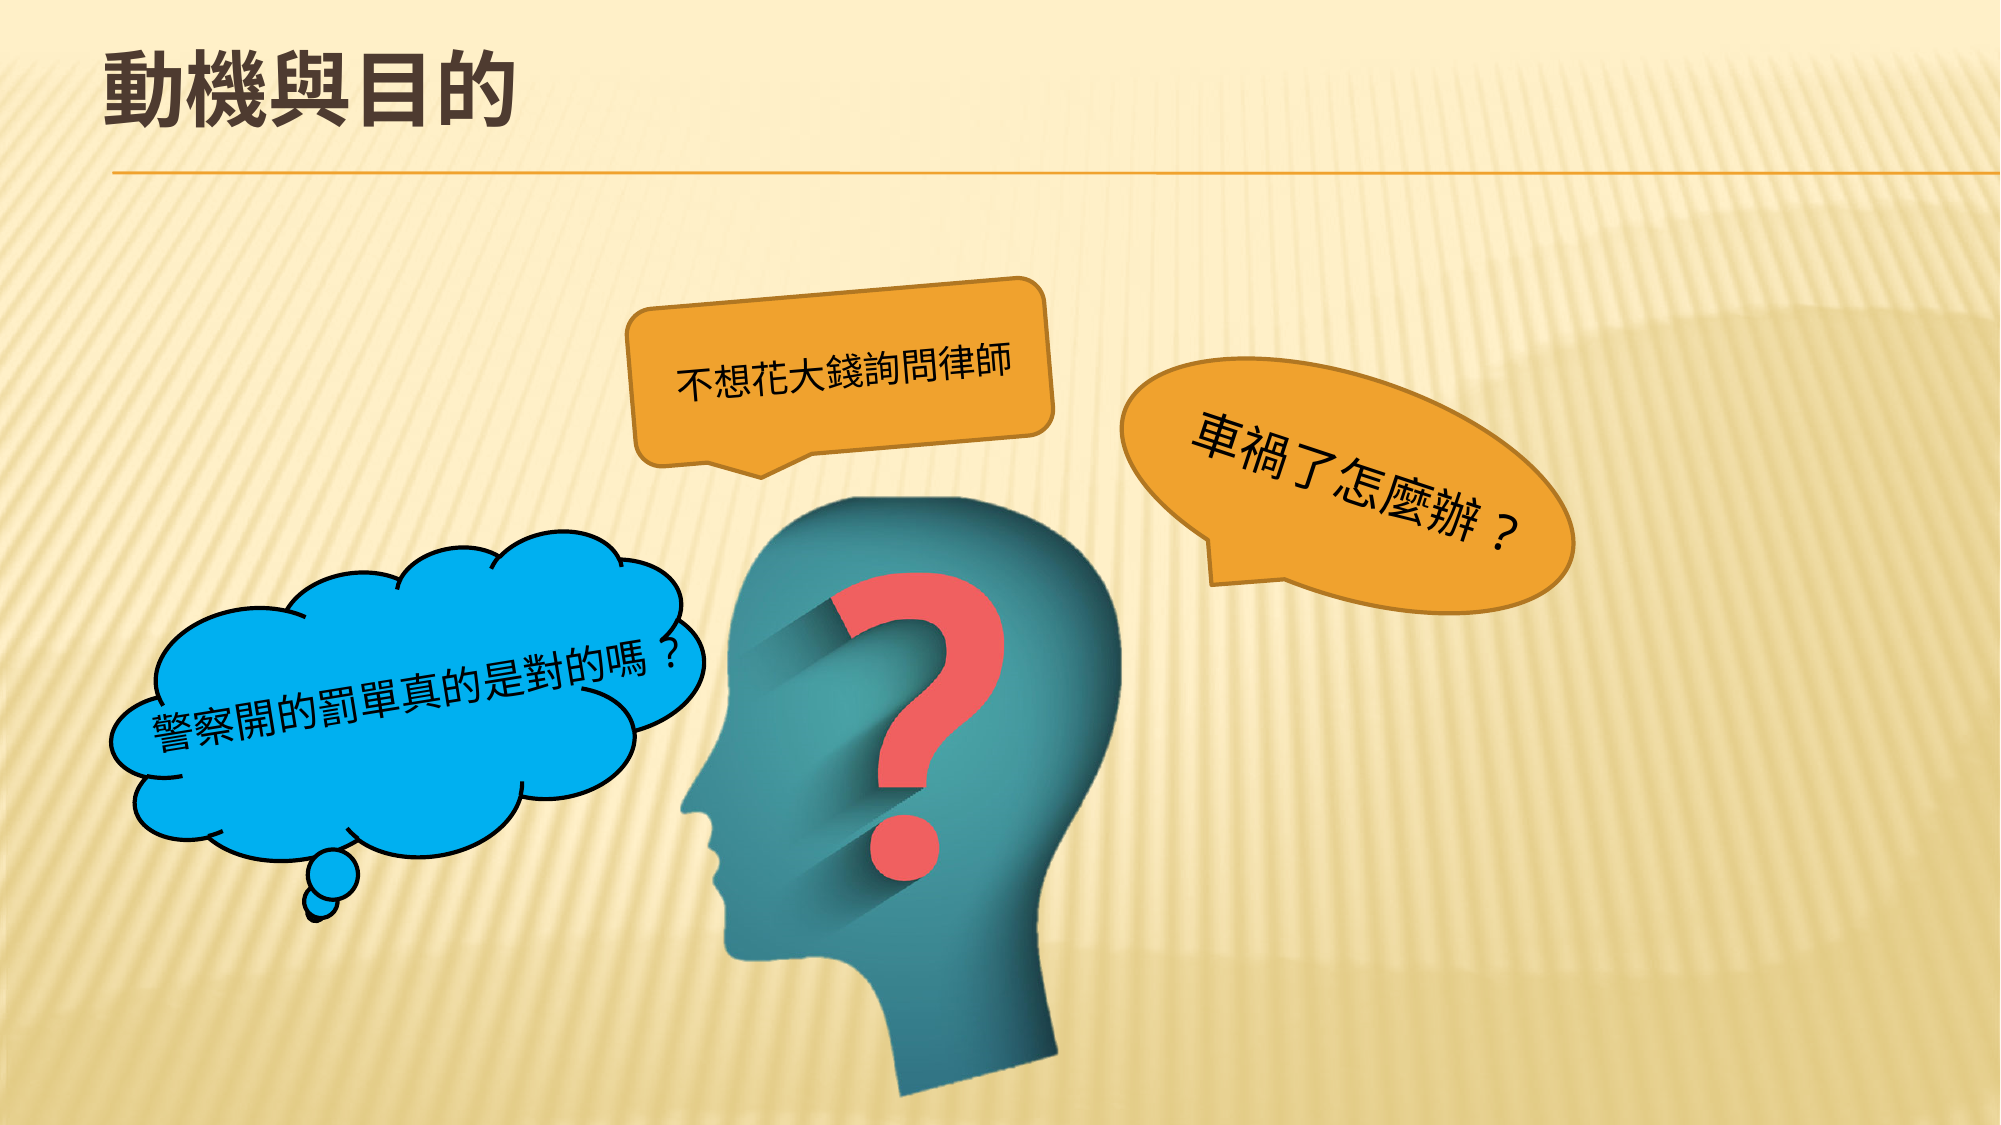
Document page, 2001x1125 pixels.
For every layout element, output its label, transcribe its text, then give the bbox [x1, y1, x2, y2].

picture [489, 416, 1286, 1125]
text_box 動機與目的 [87, 18, 1969, 157]
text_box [630, 292, 1067, 451]
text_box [1112, 376, 1584, 596]
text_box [108, 555, 709, 858]
